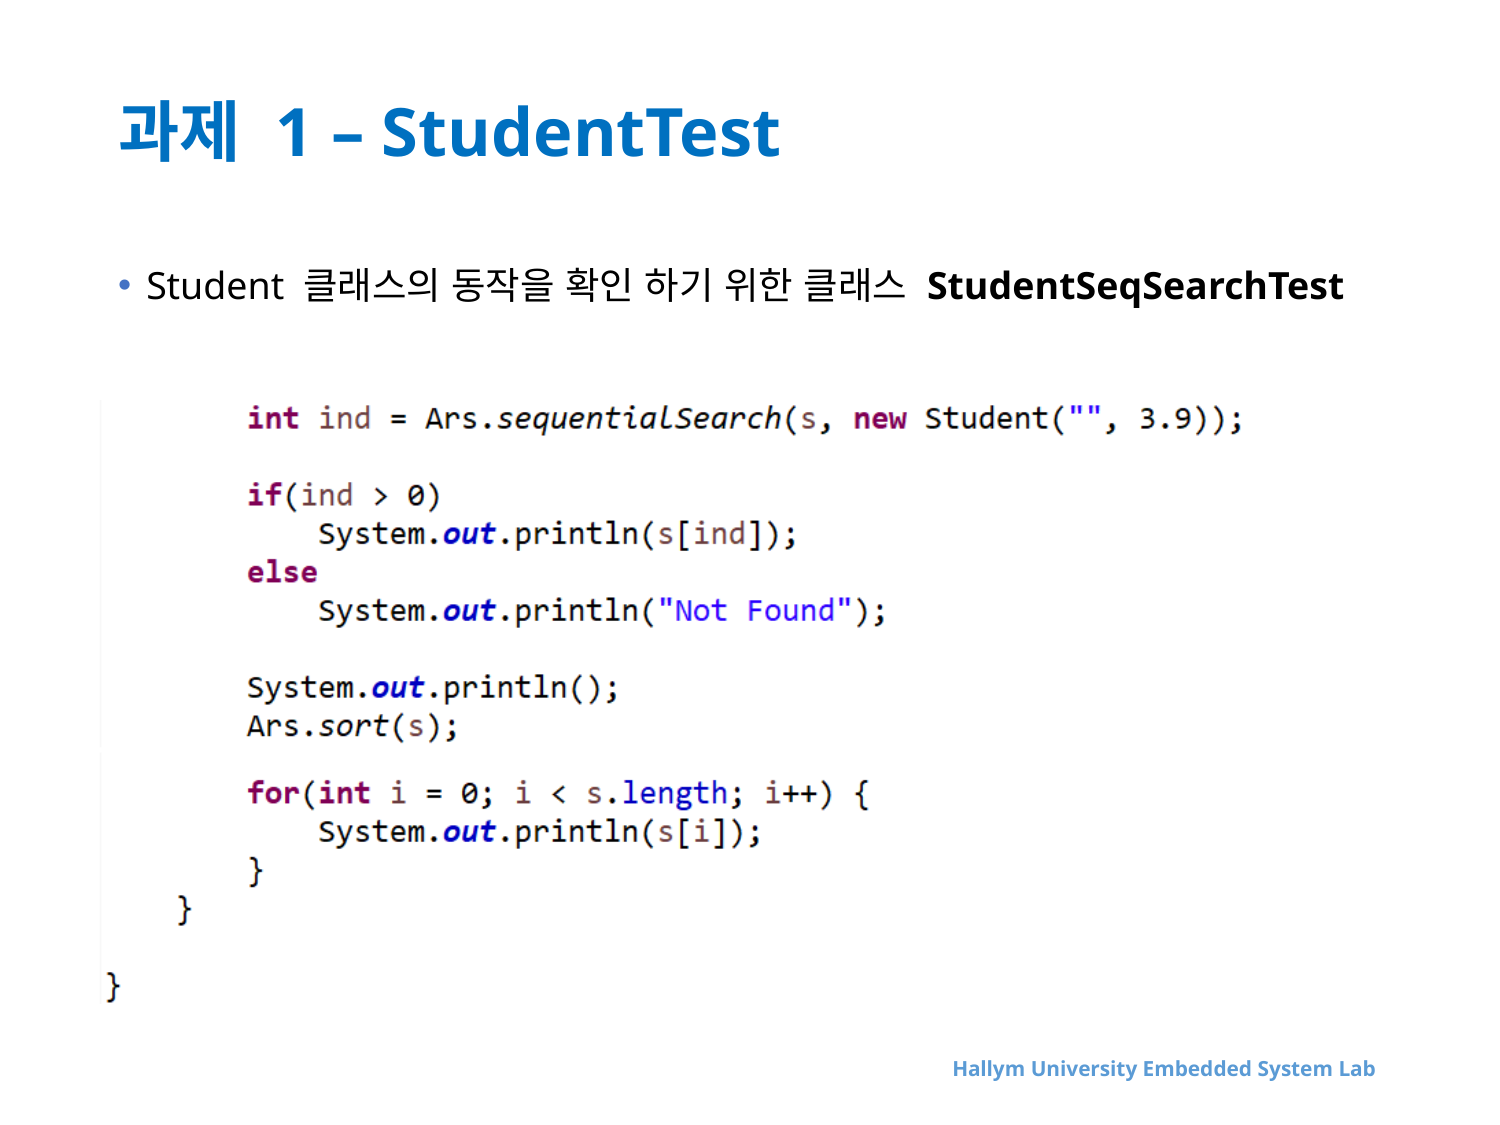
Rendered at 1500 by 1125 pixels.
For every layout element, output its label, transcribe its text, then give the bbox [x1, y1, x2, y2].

title 과제 1 – StudentTest [103, 59, 1397, 211]
list Student 클래스의 동작을 확인 하기 위한 클래스 StudentSeqSearchTest [103, 241, 1481, 1014]
footer Hallym University Embedded System Lab [876, 1039, 1452, 1100]
picture [96, 400, 1335, 1004]
